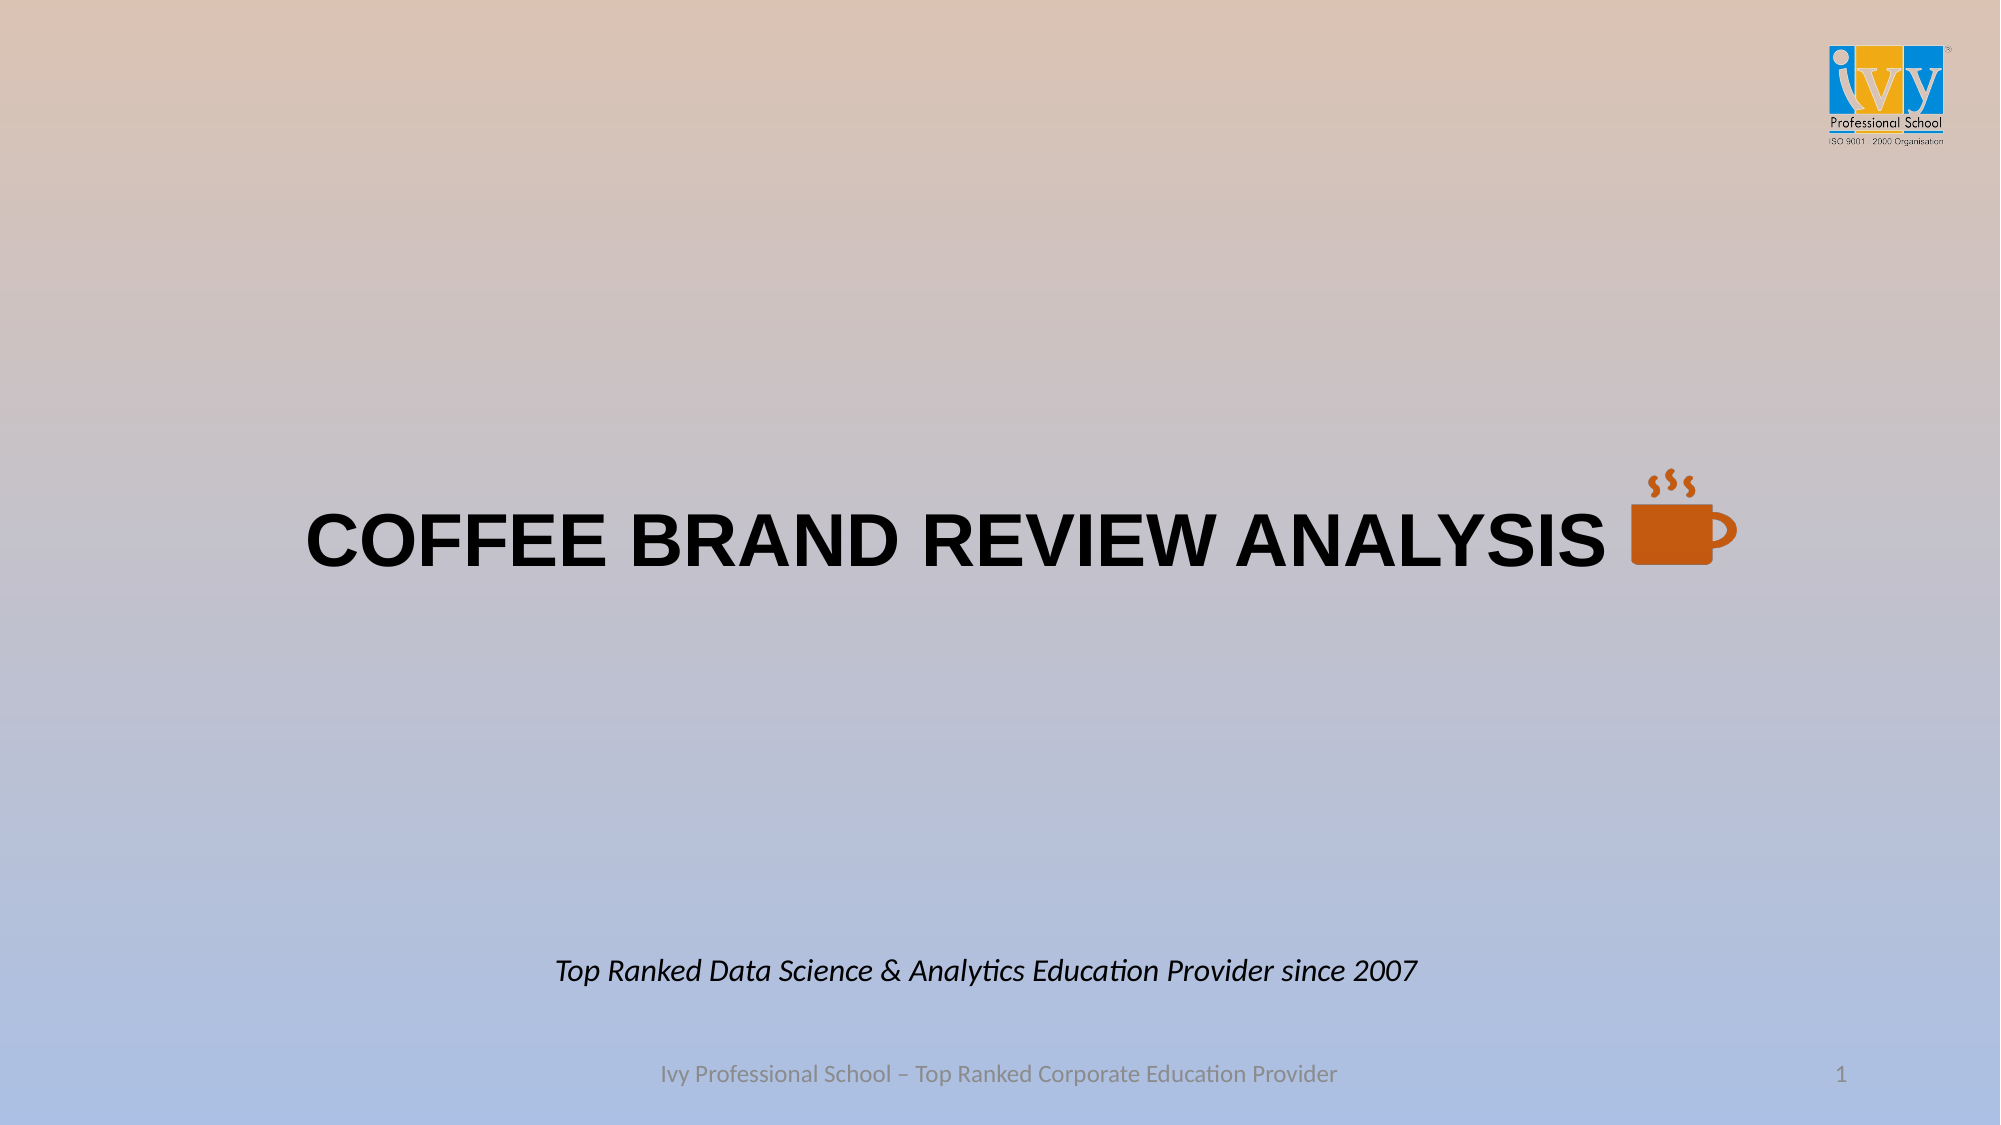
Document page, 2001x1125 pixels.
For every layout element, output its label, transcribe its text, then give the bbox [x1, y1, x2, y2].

picture [1825, 42, 1955, 149]
title COFFEE BRAND REVIEW ANALYSIS [216, 406, 1698, 678]
picture [1603, 459, 1765, 574]
subtitle Top Ranked Data Science & Analytics Education Provider since 2007 [210, 786, 1762, 997]
slide_number 1 [1412, 1042, 1863, 1103]
